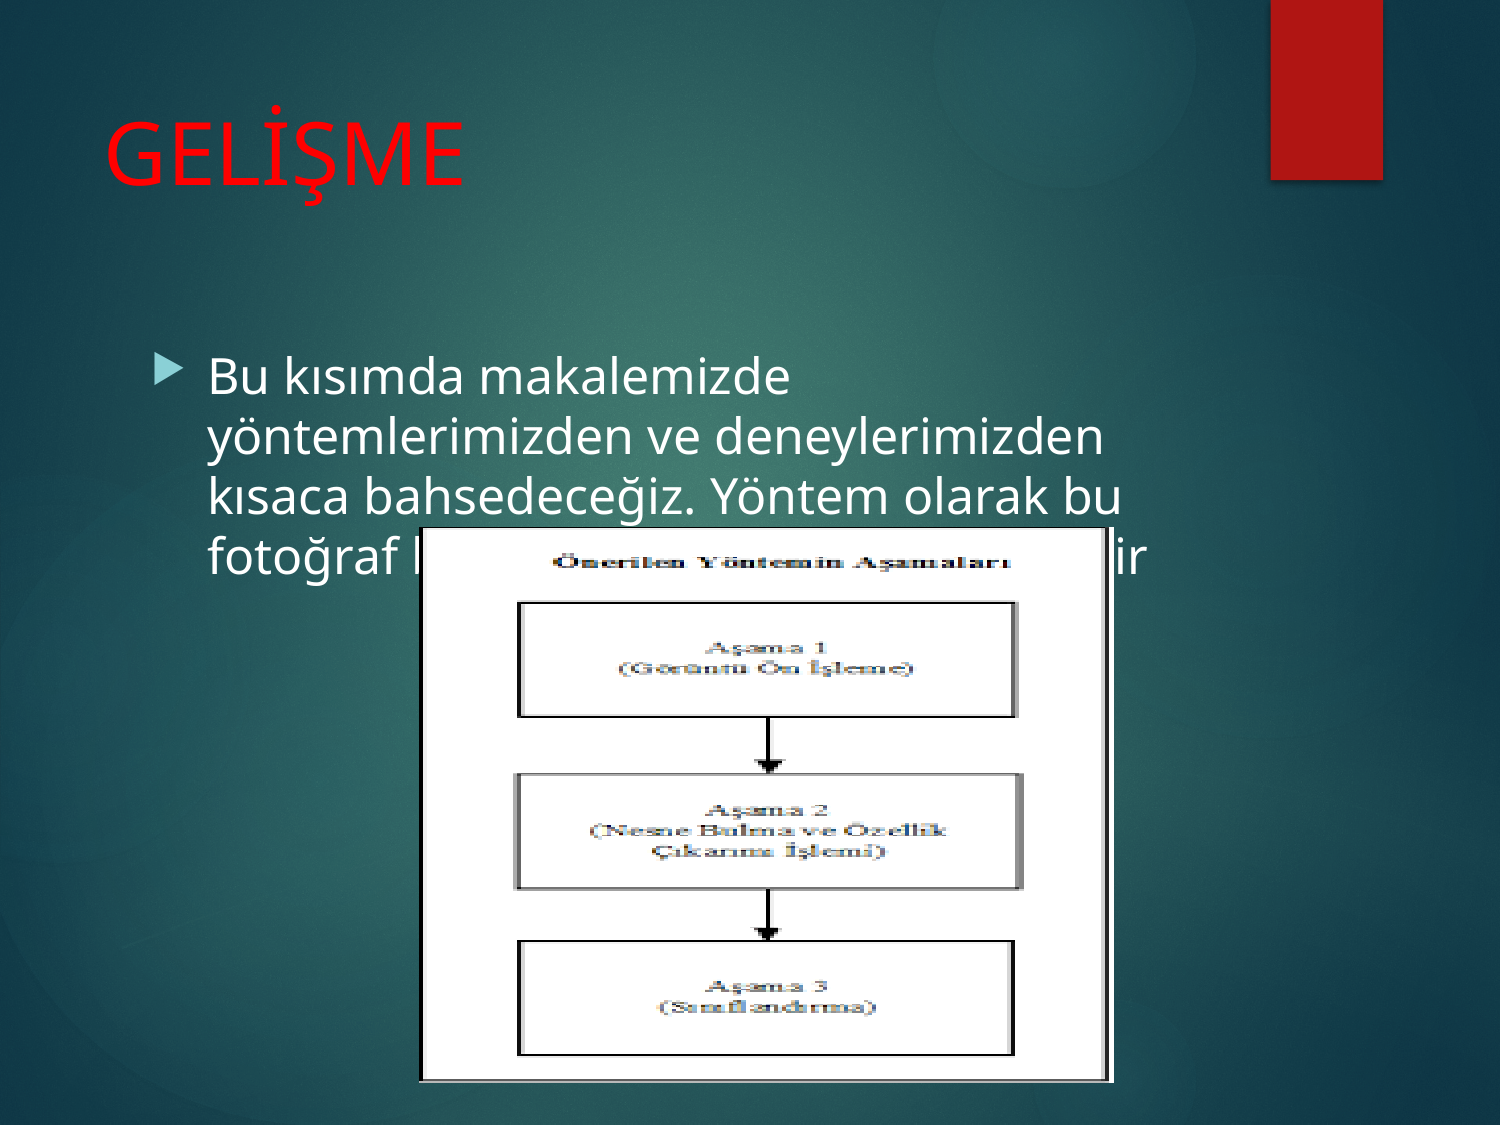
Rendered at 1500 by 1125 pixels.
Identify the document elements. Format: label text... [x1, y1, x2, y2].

list Bu kısımda makalemizde yöntemlerimizden ve deneylerimizden kısaca bahsedeceğiz. Yöntem olarak bu fotoğraf bize yardımcı olmaya yetecektir [135, 336, 1237, 1025]
title GELİŞME [88, 90, 502, 231]
picture [418, 526, 1115, 1083]
